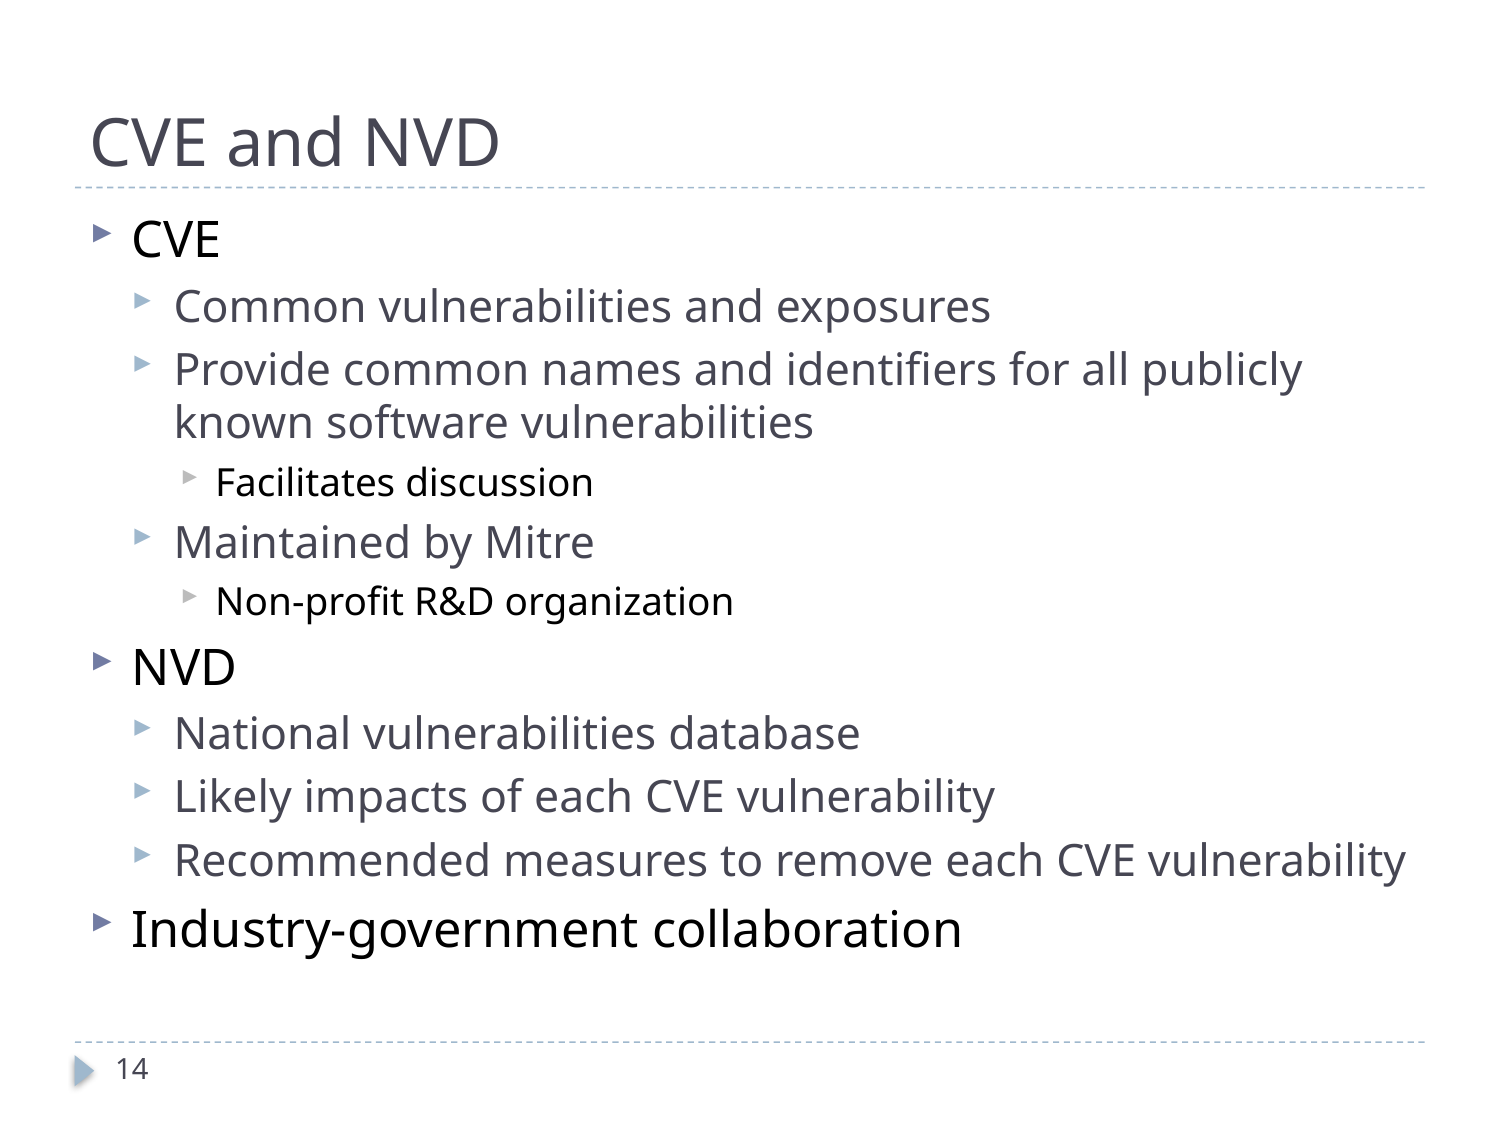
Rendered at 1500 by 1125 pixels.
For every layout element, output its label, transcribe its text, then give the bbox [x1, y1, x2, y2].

list CVE Common vulnerabilities and exposures Provide common names and identifiers for all publicly known software vulnerabilities Facilitates discussion Maintained by Mitre Non-profit R&D organization NVD National vulnerabilities database Likely impacts of each CVE vulnerability Recommended measures to remove each CVE vulnerability Industry-government collaboration [75, 200, 1425, 1010]
slide_number 14 [100, 1042, 426, 1103]
title CVE and NVD [75, 24, 1425, 188]
